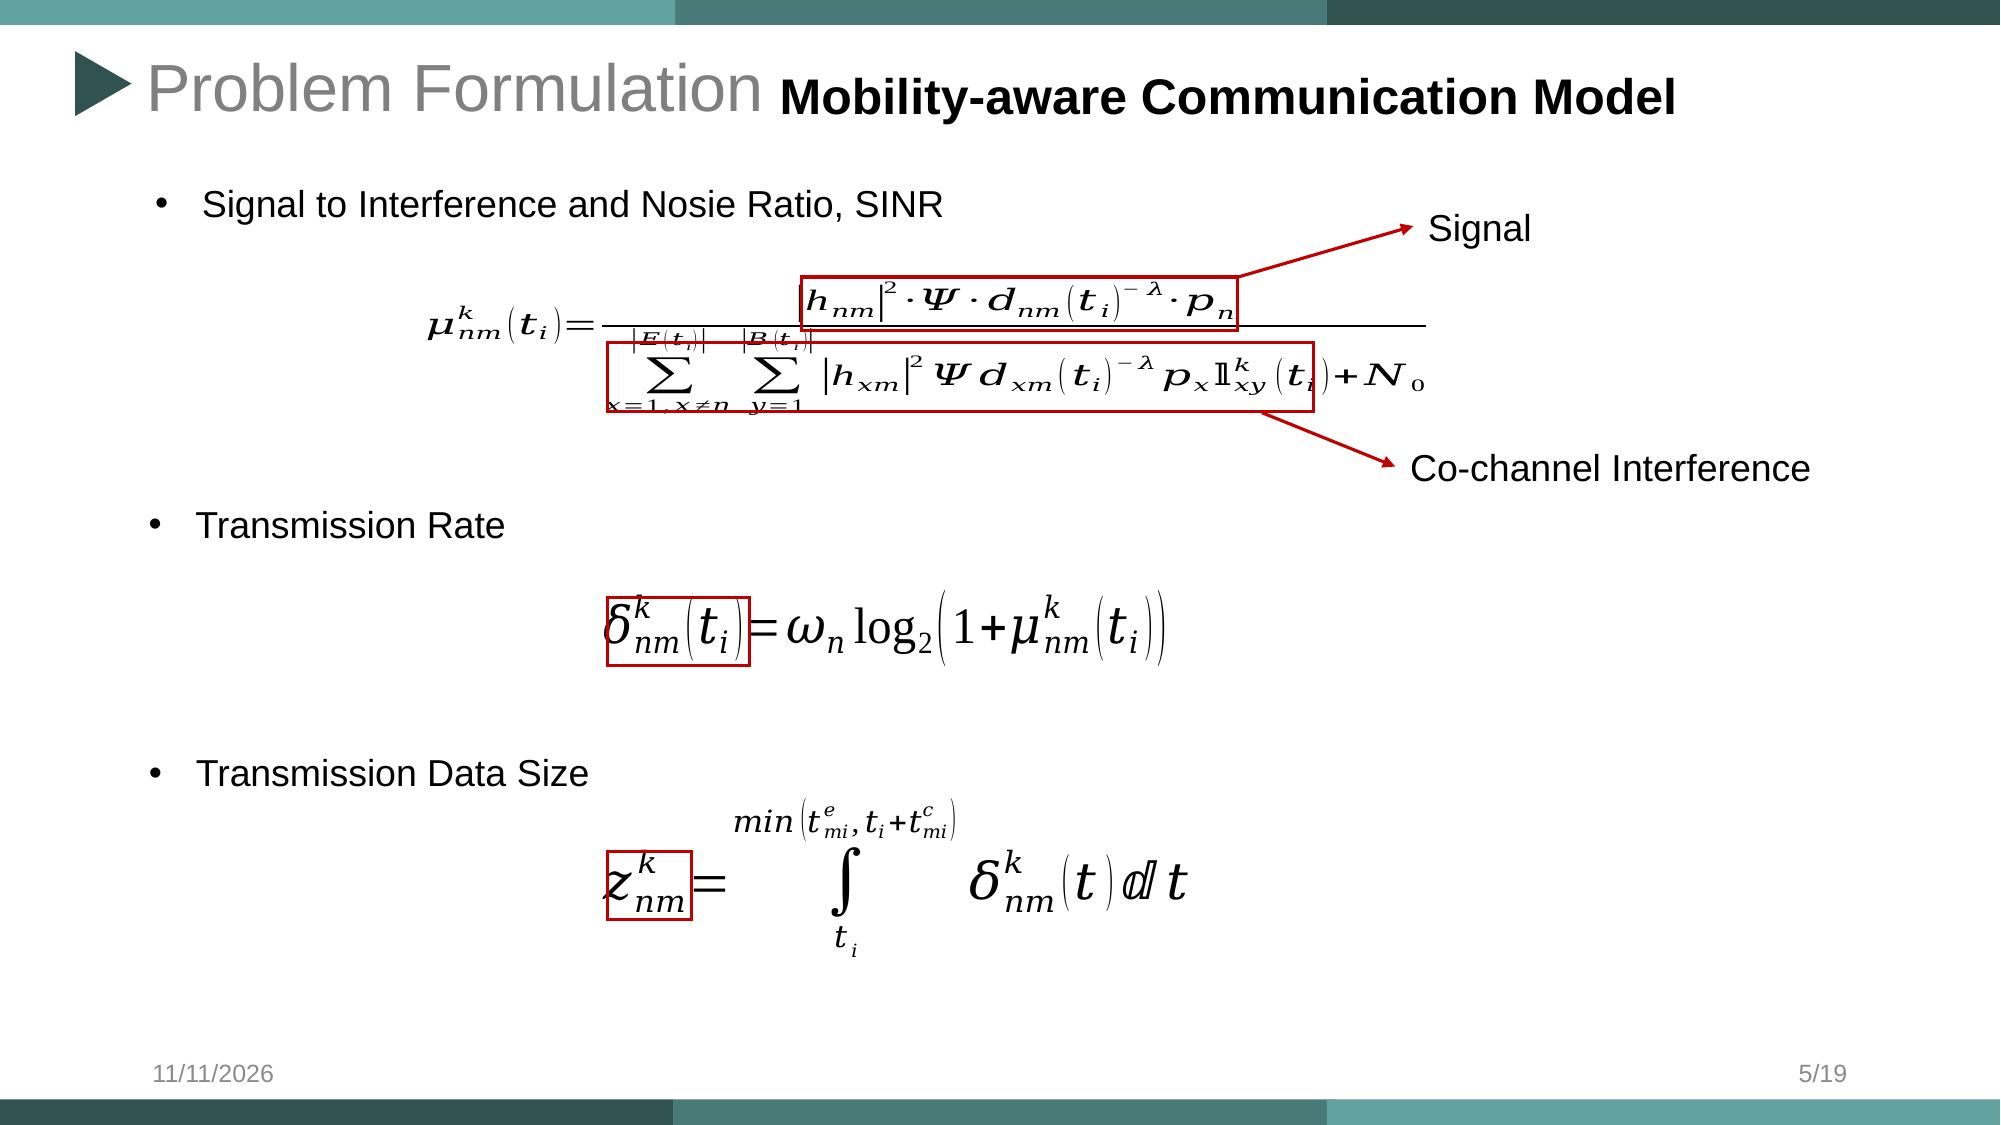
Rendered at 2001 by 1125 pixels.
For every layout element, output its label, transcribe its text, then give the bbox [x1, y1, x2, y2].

text_box Mobility-aware Communication Model [764, 57, 1821, 133]
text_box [607, 342, 1929, 498]
text_box Transmission Data Size [134, 742, 605, 802]
text_box [1328, 0, 2000, 26]
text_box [801, 196, 1580, 331]
text_box [0, 0, 676, 26]
text_box [676, 0, 1328, 26]
slide_number 5/19 [1412, 1042, 1863, 1103]
text_box [1326, 1098, 2000, 1125]
text_box Signal to Interference and Nosie Ratio, SINR [140, 172, 966, 233]
text_box [73, 49, 131, 118]
text_box [606, 850, 693, 921]
text_box Transmission Rate [133, 493, 521, 553]
text_box [606, 596, 751, 667]
text_box [0, 1098, 672, 1125]
text_box Problem Formulation [131, 37, 928, 133]
text_box [672, 1098, 1326, 1125]
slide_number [137, 1042, 588, 1103]
